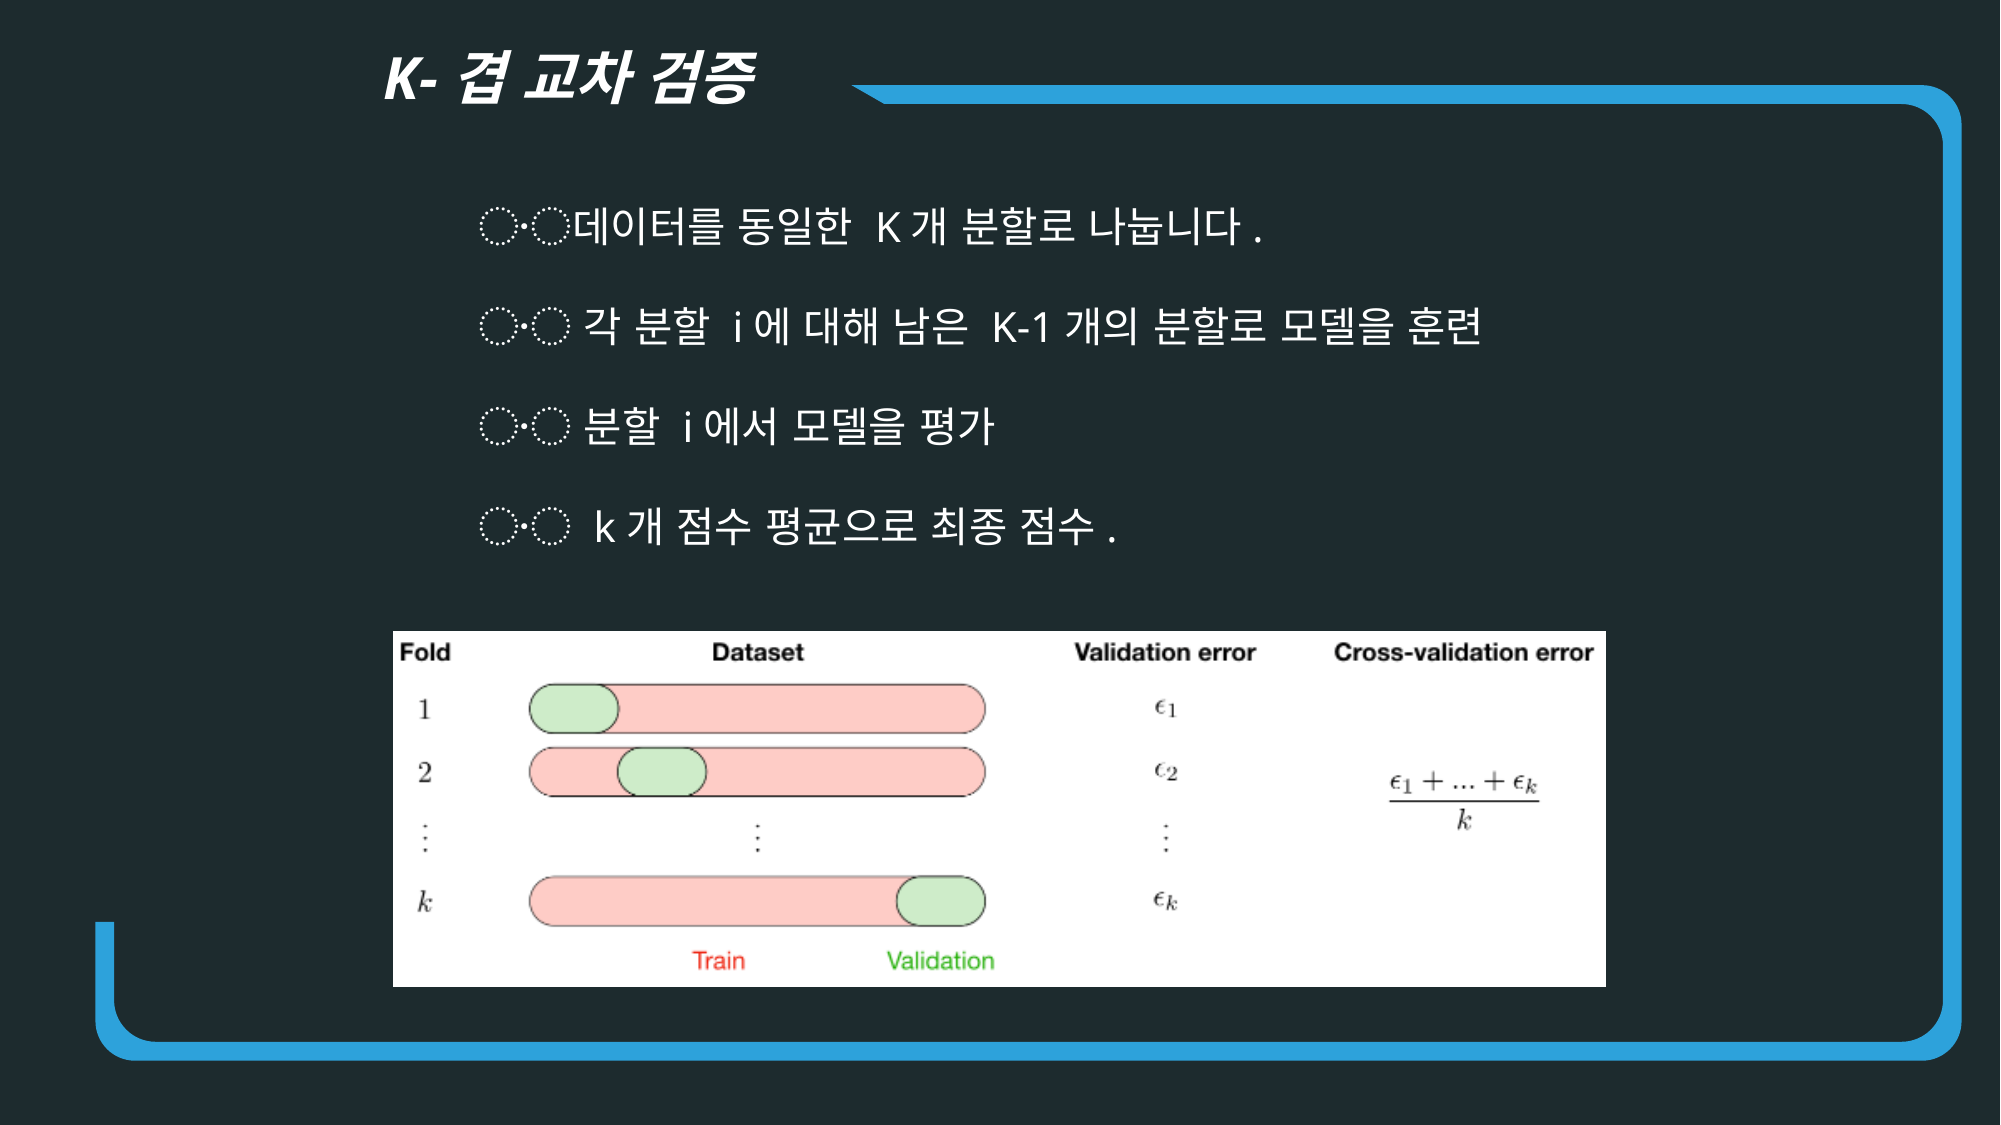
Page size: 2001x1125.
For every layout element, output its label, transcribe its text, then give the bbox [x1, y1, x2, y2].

text_box [94, 84, 1963, 1062]
text_box K-겹 교차 검증 [368, 34, 1000, 119]
text_box 〮데이터를 동일한 K개 분할로 나눕니다. 〮 각 분할 i에 대해 남은 K-1개의 분할로 모델을 훈련 〮 분할 i에서 모델을 평가 〮 k개 점수 평균으로 최종 점수. [463, 193, 1594, 609]
picture [393, 631, 1606, 987]
